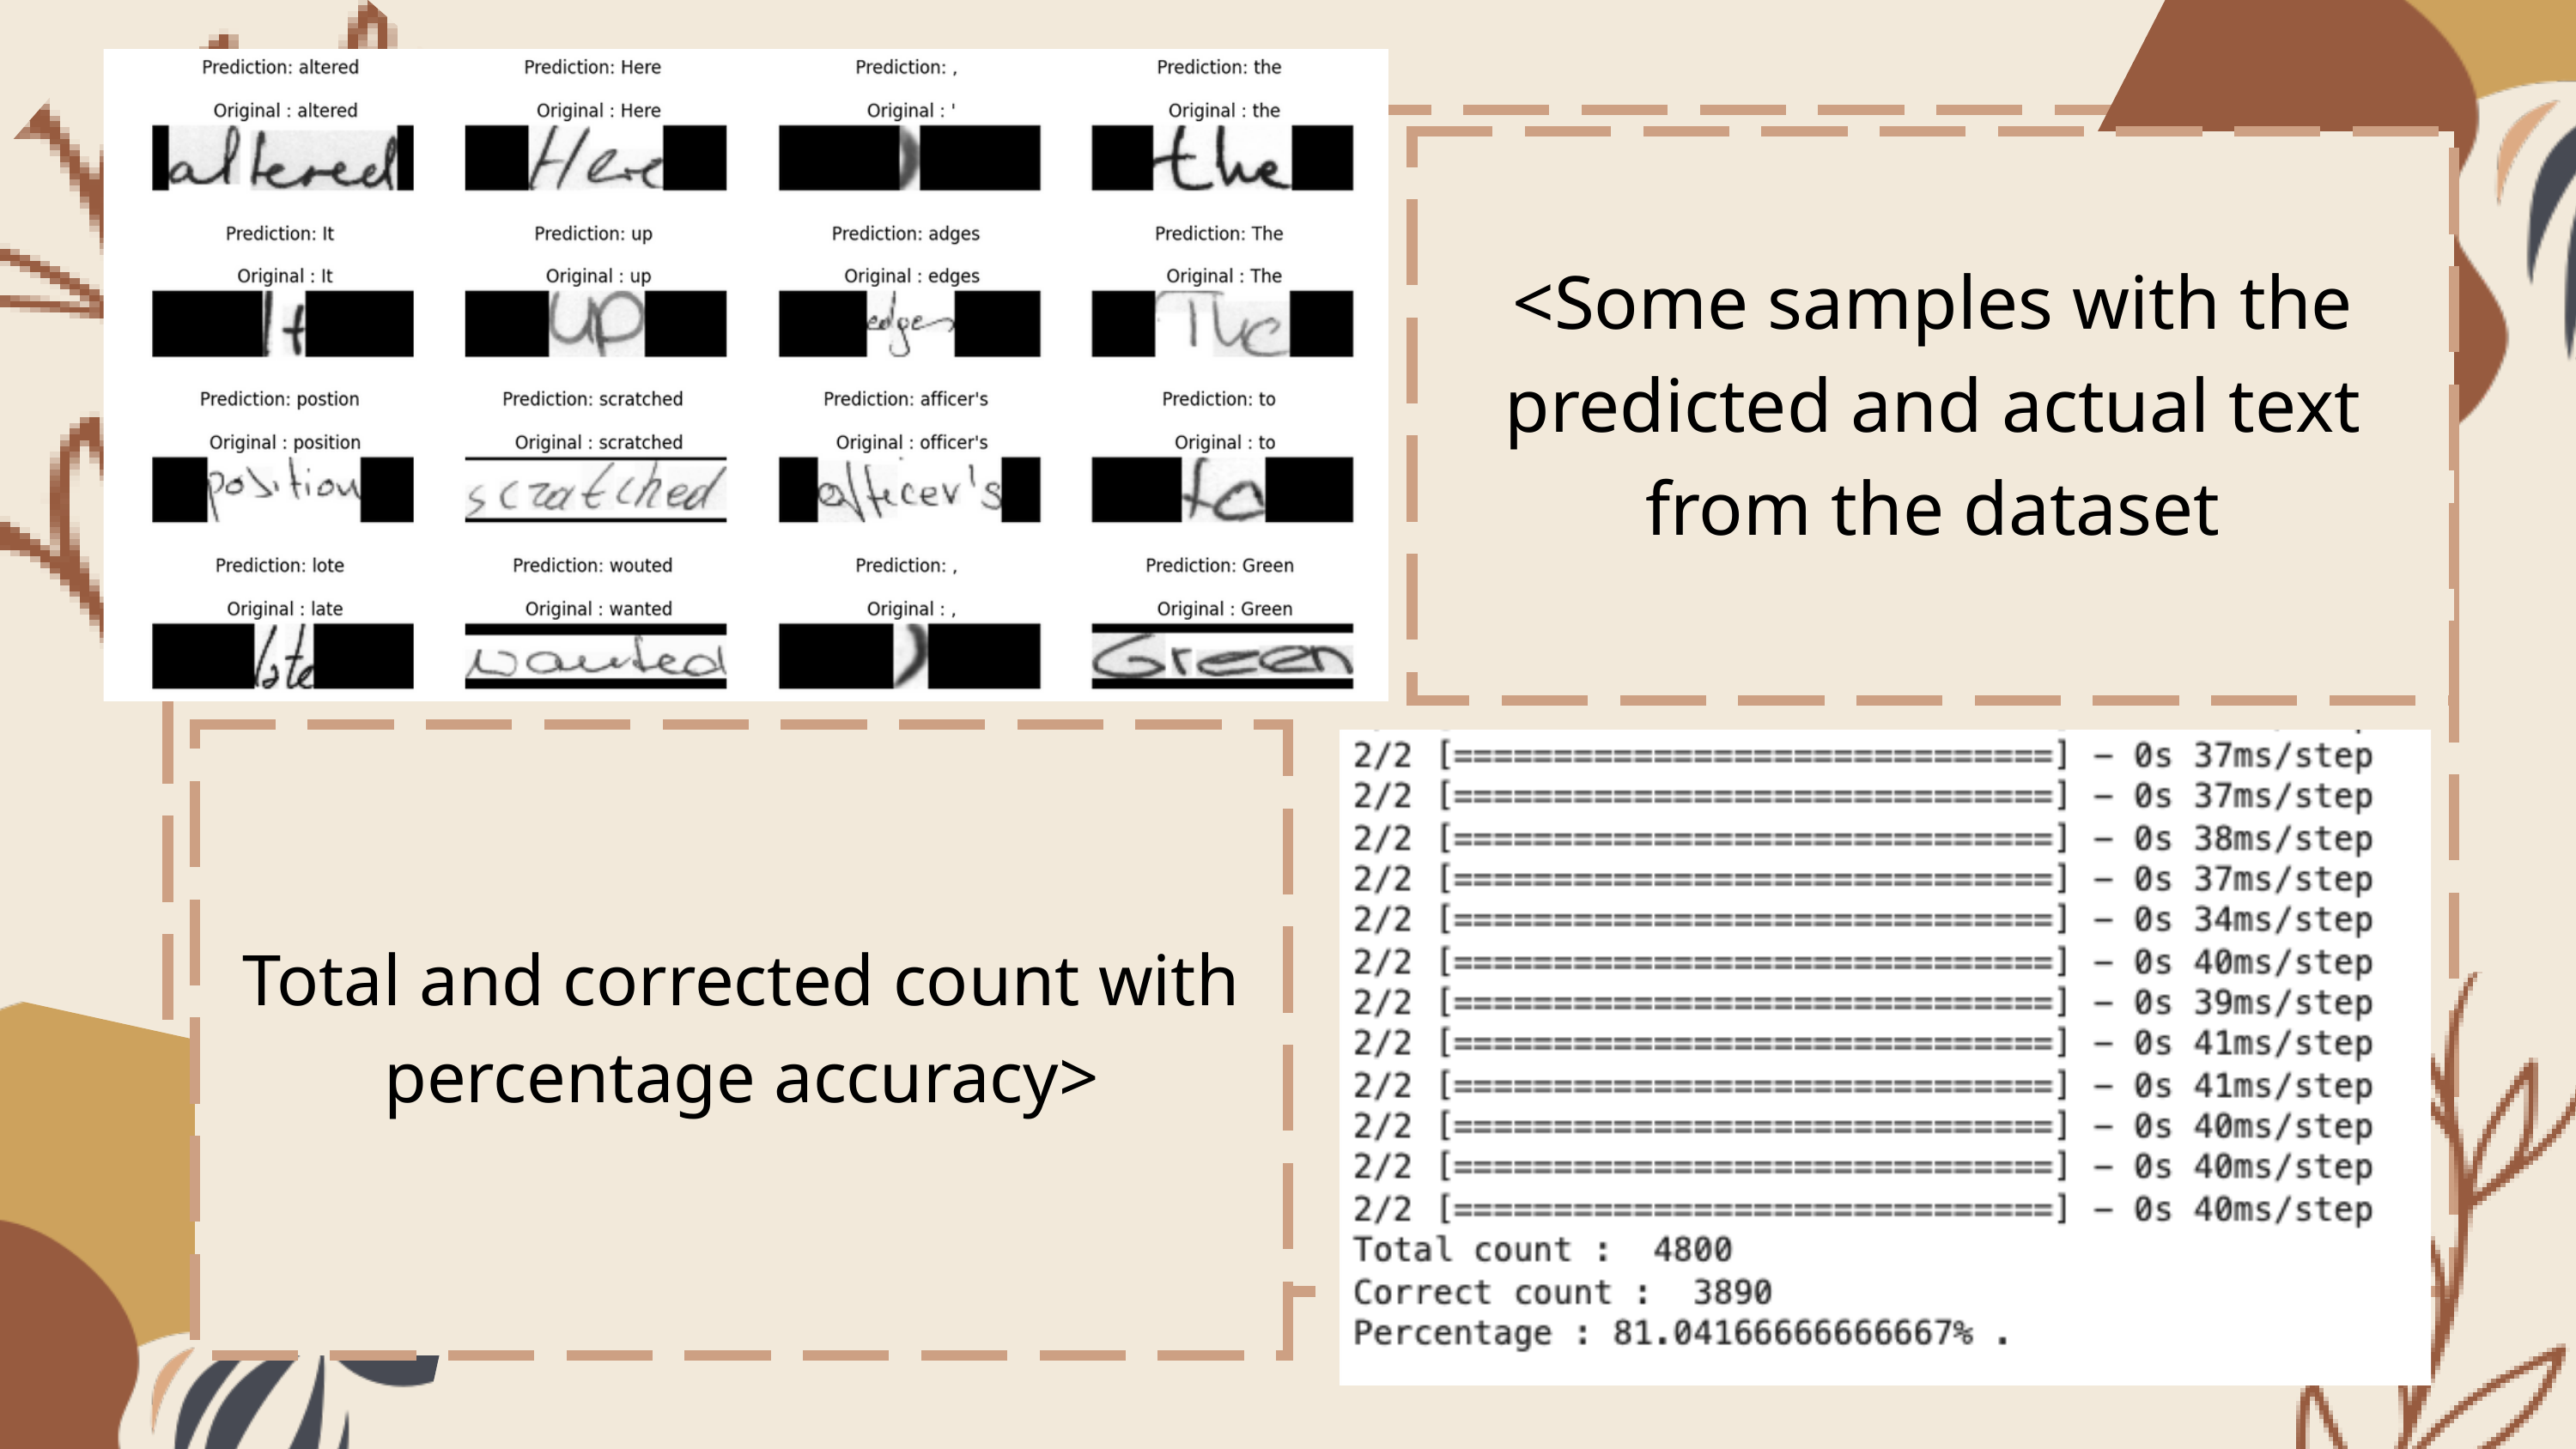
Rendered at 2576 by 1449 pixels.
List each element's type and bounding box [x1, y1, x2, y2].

text_box [1412, 130, 2455, 701]
text_box [0, 0, 424, 760]
text_box [194, 724, 1289, 1356]
text_box [1340, 1299, 2432, 1385]
text_box [2278, 969, 2576, 1449]
text_box [2110, 0, 2576, 486]
text_box [0, 996, 438, 1449]
text_box [167, 109, 2455, 1292]
text_box [103, 49, 1388, 701]
